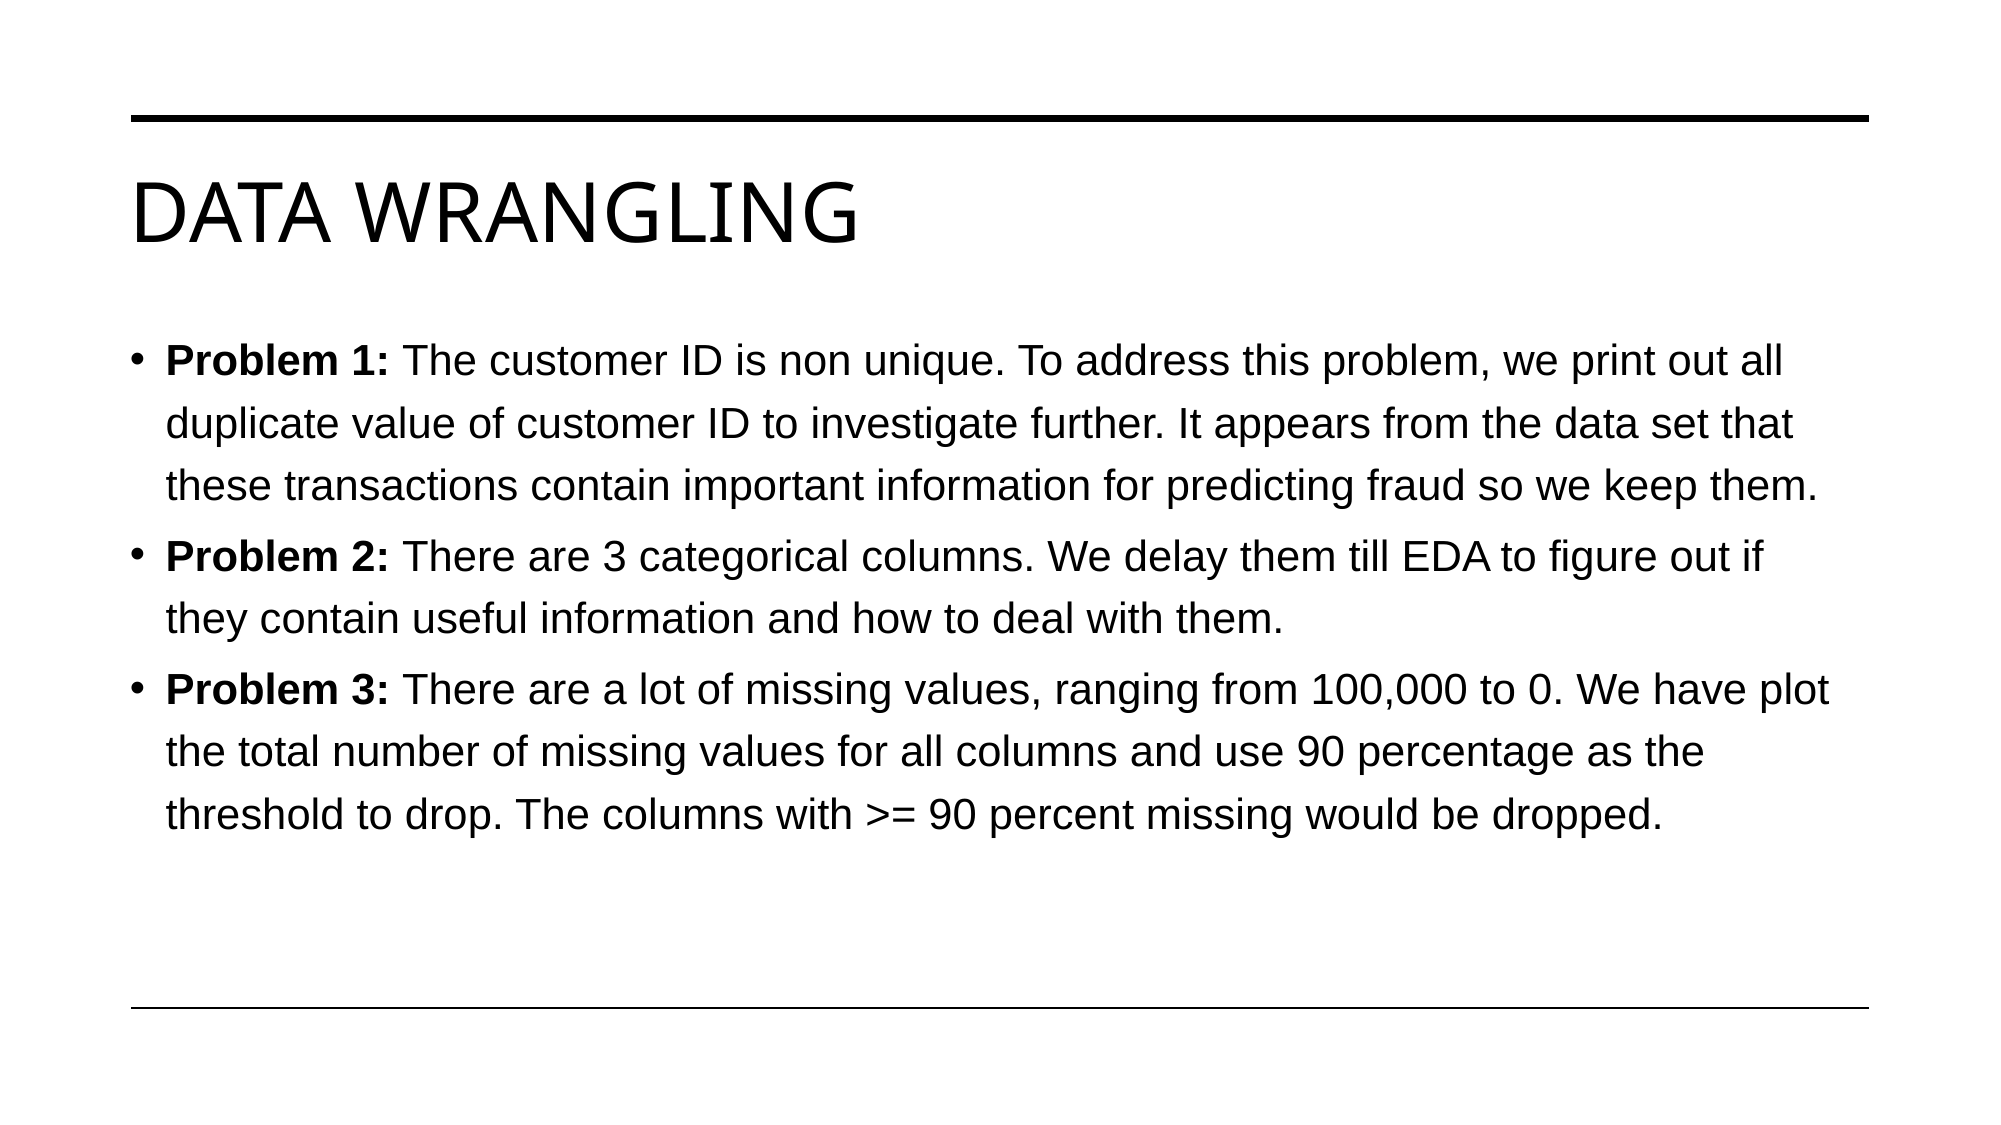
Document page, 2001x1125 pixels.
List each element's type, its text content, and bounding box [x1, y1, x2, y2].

list Problem 1: The customer ID is non unique. To address this problem, we print out all duplicate value of customer ID to investigate further. It appears from the data set that these transactions contain important information for predicting fraud so we keep them. Problem 2: There are 3 categorical columns. We delay them till EDA to figure out if they contain useful information and how to deal with them. Problem 3: There are a lot of missing values, ranging from 100,000 to 0. We have plot the total number of missing values for all columns and use 90 percentage as the threshold to drop. The columns with >= 90 percent missing would be dropped. [114, 314, 1869, 921]
title Data Wrangling [114, 151, 1869, 314]
